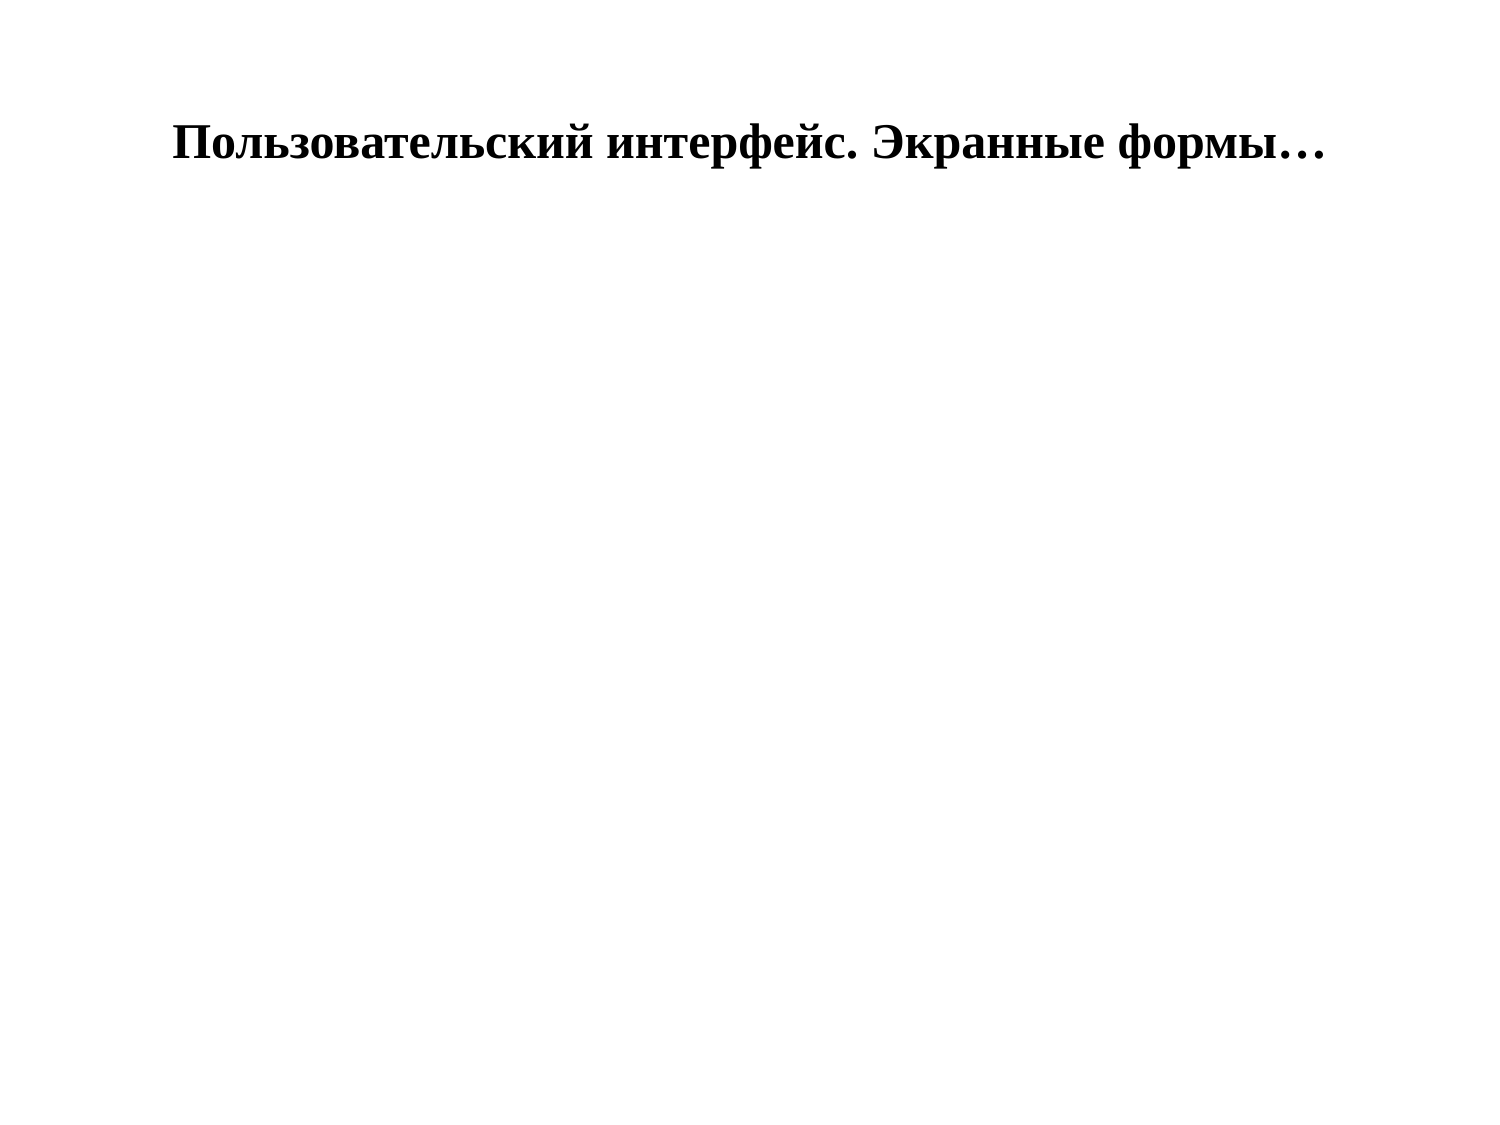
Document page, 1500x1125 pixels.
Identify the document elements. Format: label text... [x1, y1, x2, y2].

title Пользовательский интерфейс. Экранные формы… [75, 45, 1425, 233]
